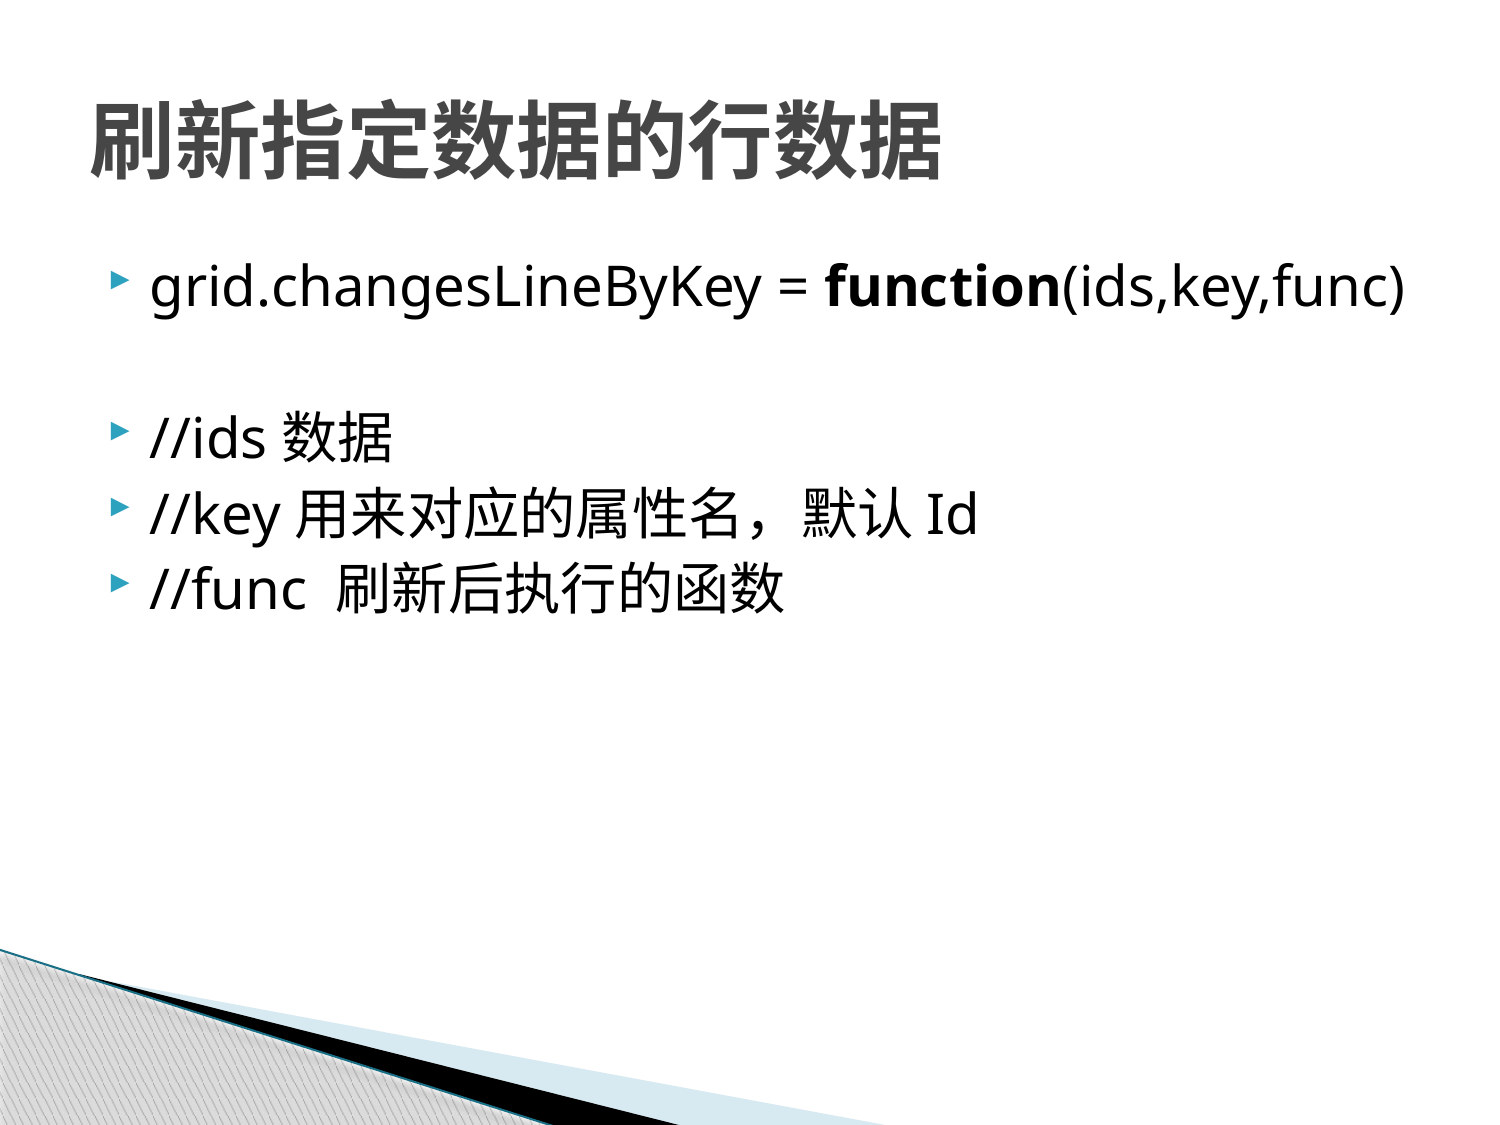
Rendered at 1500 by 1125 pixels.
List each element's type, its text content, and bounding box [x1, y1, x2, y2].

list grid.changesLineByKey = function(ids,key,func) //ids数据 //key用来对应的属性名，默认Id //func 刷新后执行的函数 [75, 243, 1425, 986]
title 刷新指定数据的行数据 [75, 45, 1425, 233]
